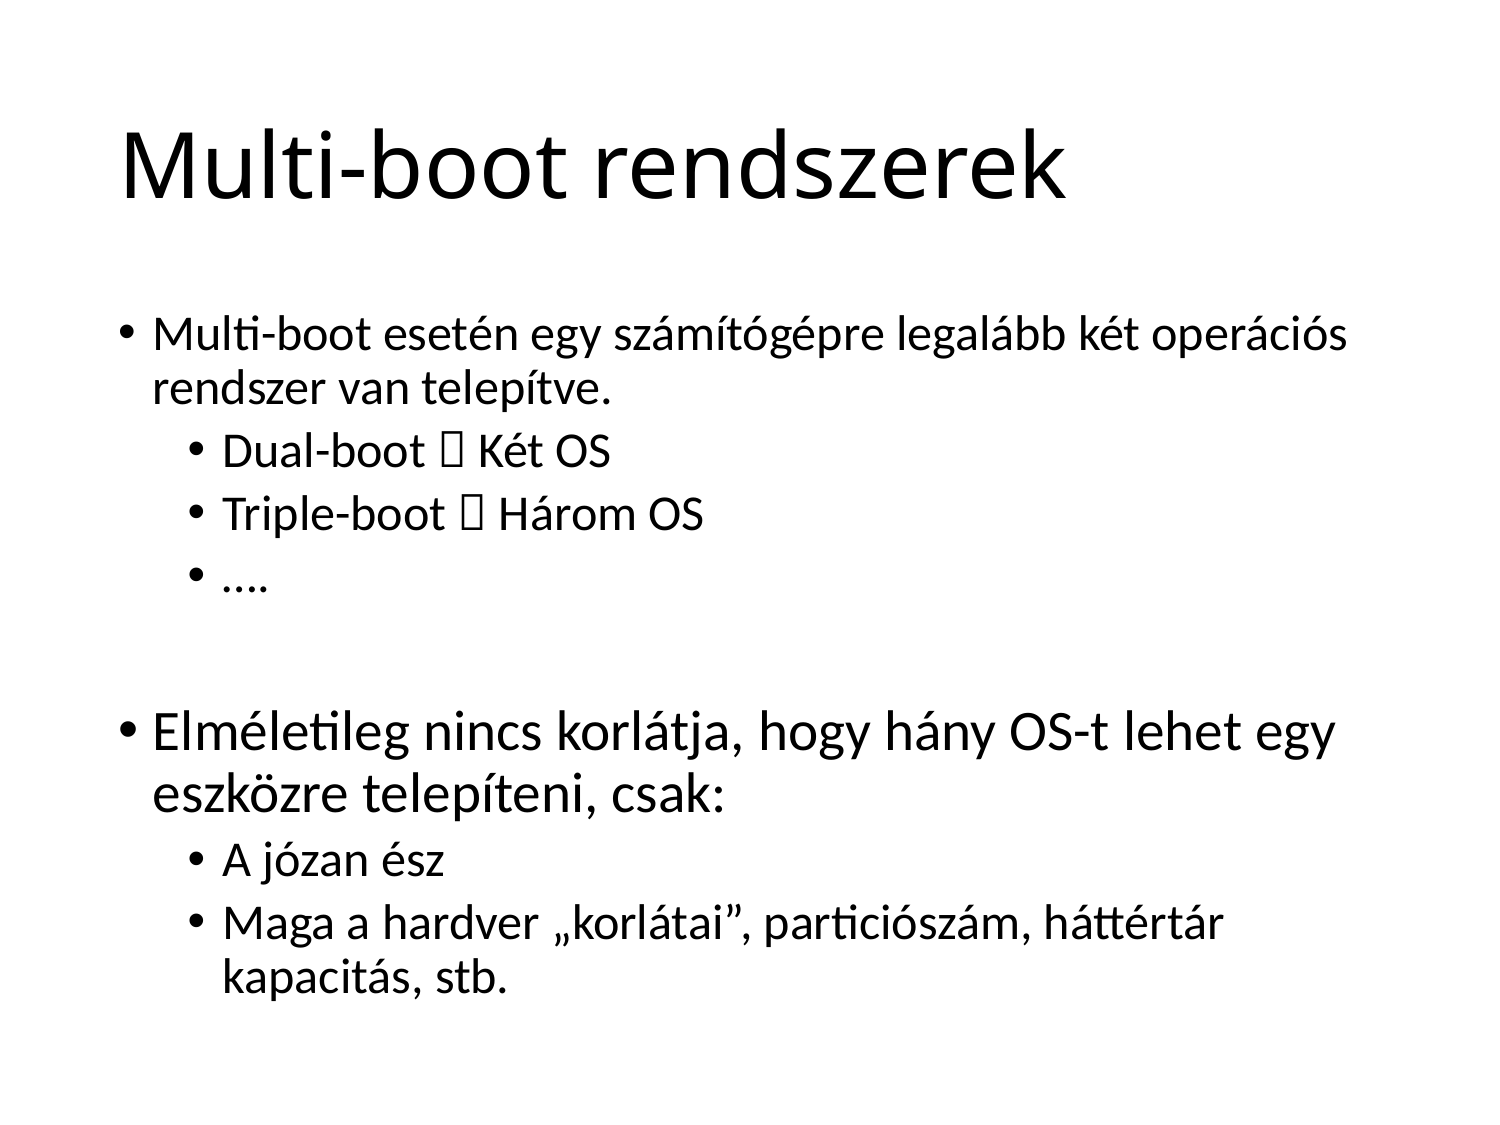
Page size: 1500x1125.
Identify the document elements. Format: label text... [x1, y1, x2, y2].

list Multi-boot esetén egy számítógépre legalább két operációs rendszer van telepítve. Dual-boot  Két OS Triple-boot  Három OS …. Elméletileg nincs korlátja, hogy hány OS-t lehet egy eszközre telepíteni, csak: A józan ész Maga a hardver „korlátai”, particiószám, háttértár kapacitás, stb. [103, 299, 1397, 1014]
title Multi-boot rendszerek [103, 59, 1397, 278]
